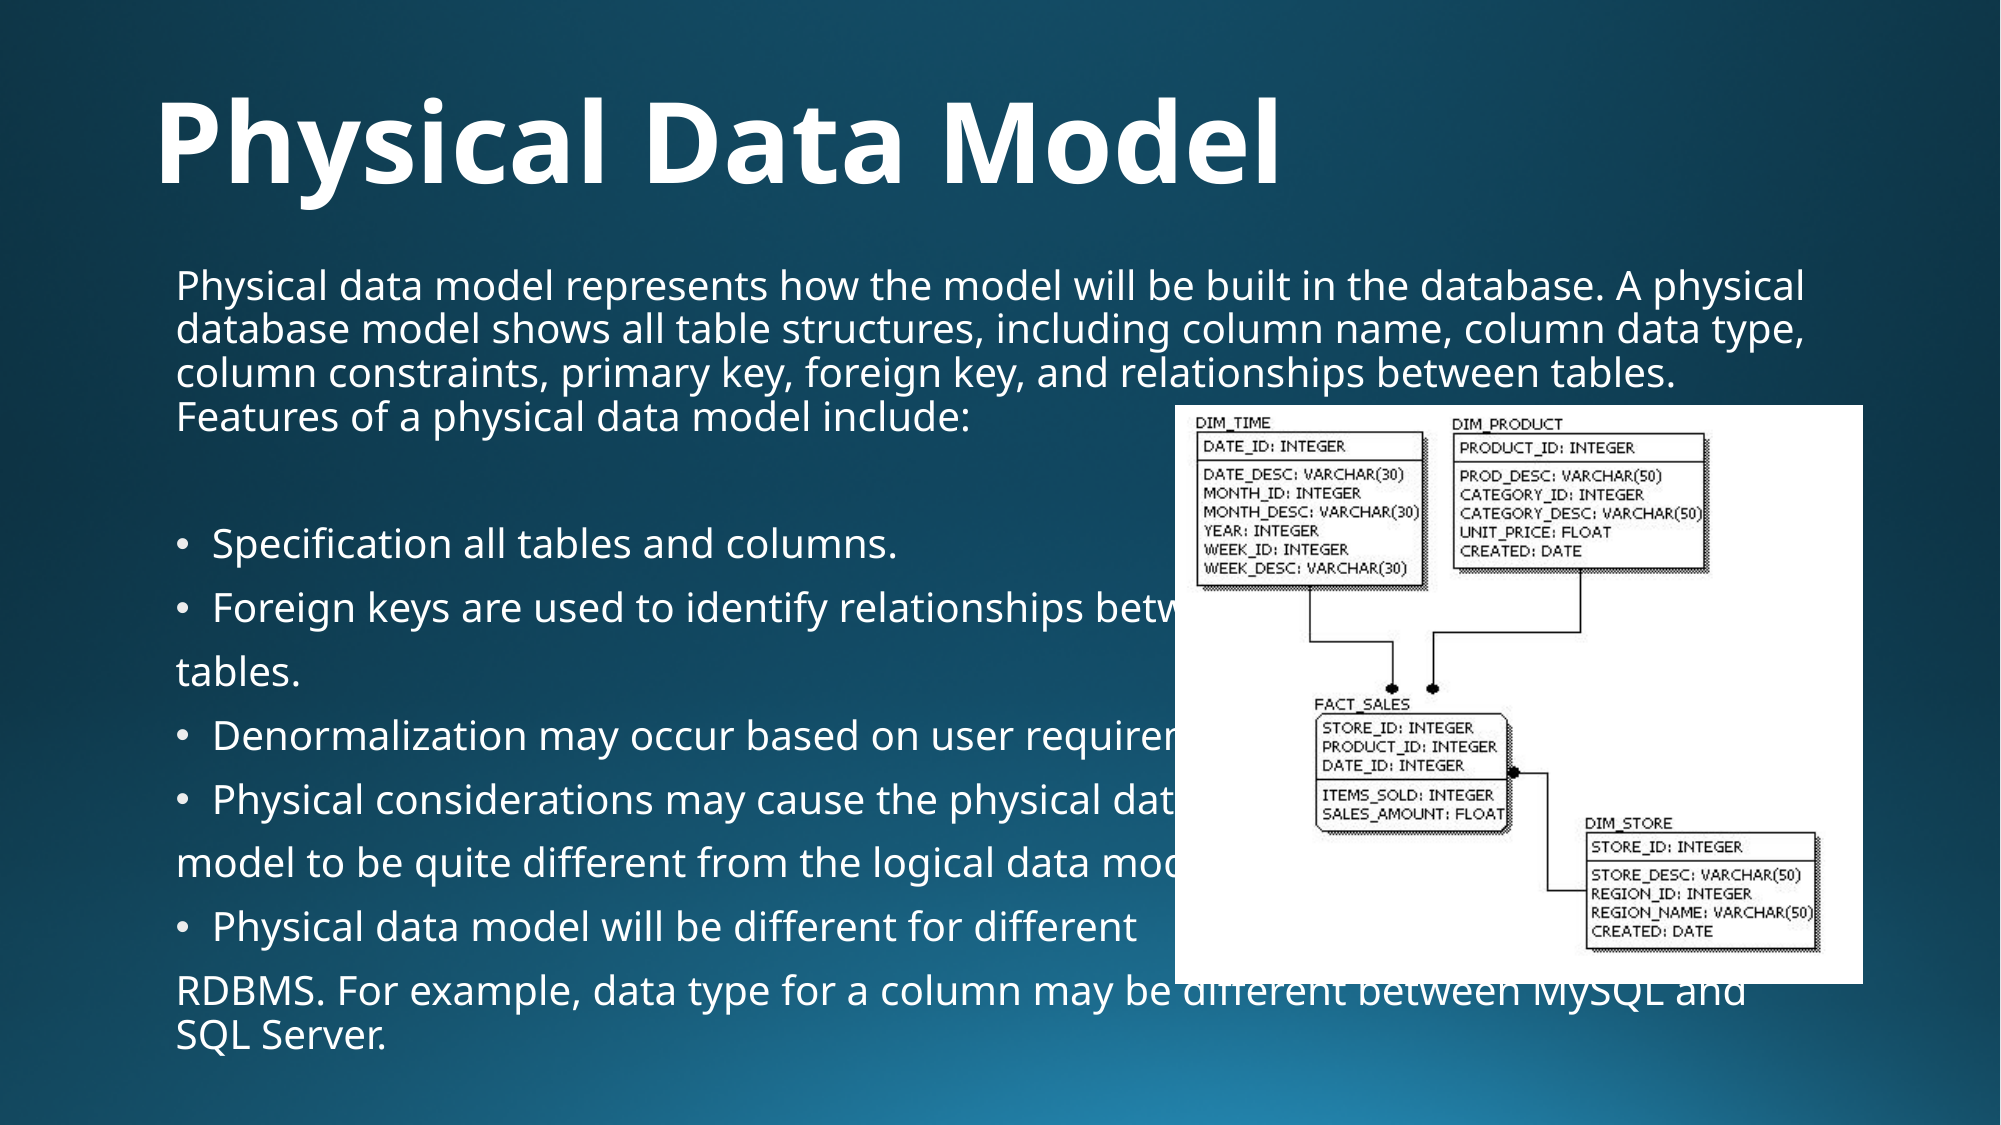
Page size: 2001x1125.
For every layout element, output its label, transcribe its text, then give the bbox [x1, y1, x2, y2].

picture [0, 0, 2001, 1125]
list Physical data model represents how the model will be built in the database. A physical database model shows all table structures, including column name, column data type, column constraints, primary key, foreign key, and relationships between tables. Features of a physical data model include: Specification all tables and columns. Foreign keys are used to identify relationships between tables. Denormalization may occur based on user requirements. Physical considerations may cause the physical data model to be quite different from the logical data model. Physical data model will be different for different RDBMS. For example, data type for a column may be different between MySQL and SQL Server. [160, 257, 1840, 1073]
title Physical Data Model [137, 59, 1863, 235]
